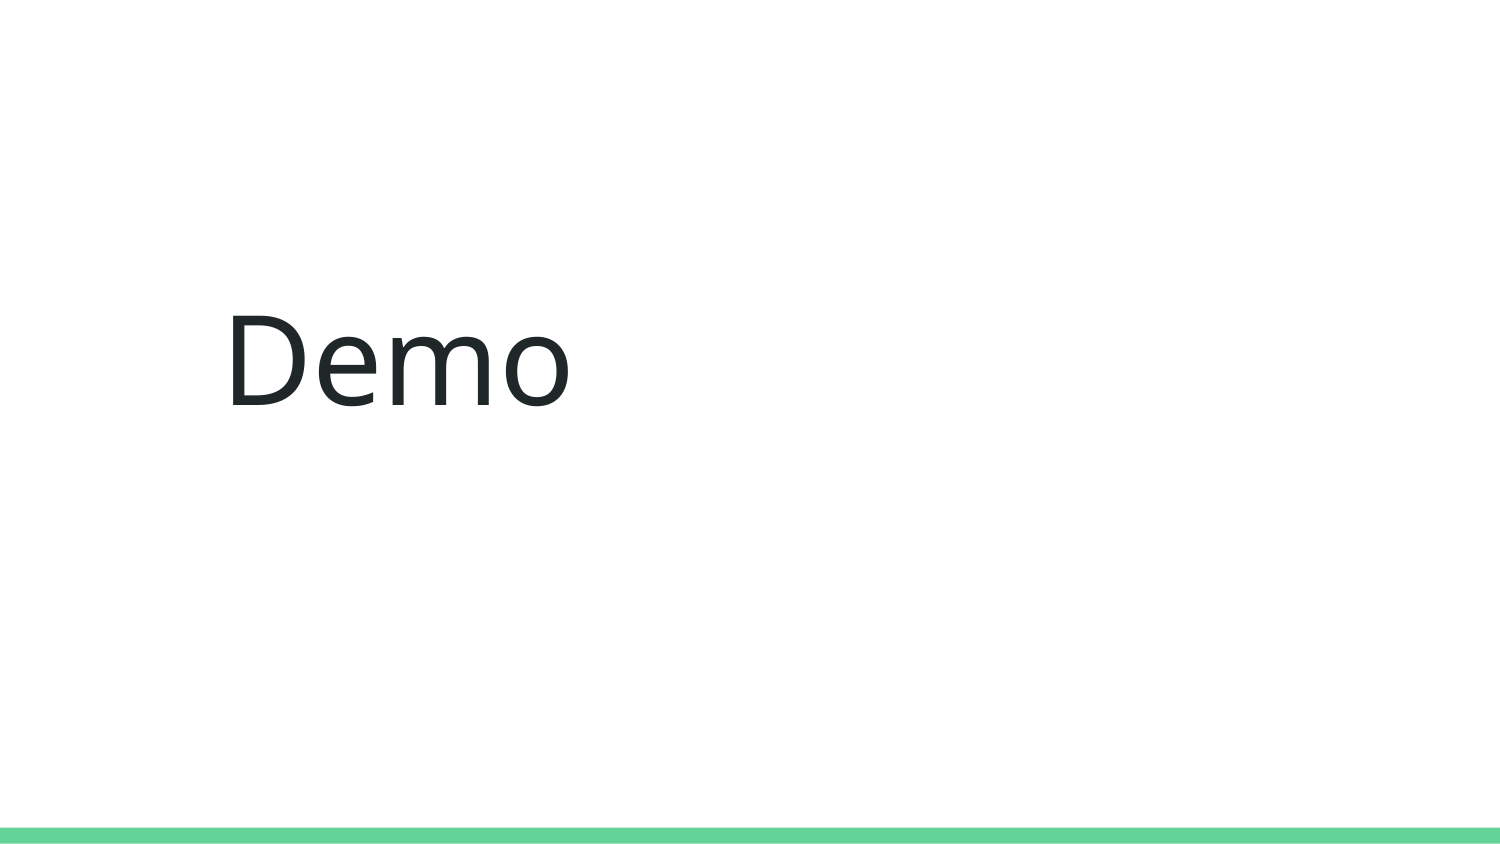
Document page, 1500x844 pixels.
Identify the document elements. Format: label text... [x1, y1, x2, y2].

title Demo [206, 265, 1500, 360]
